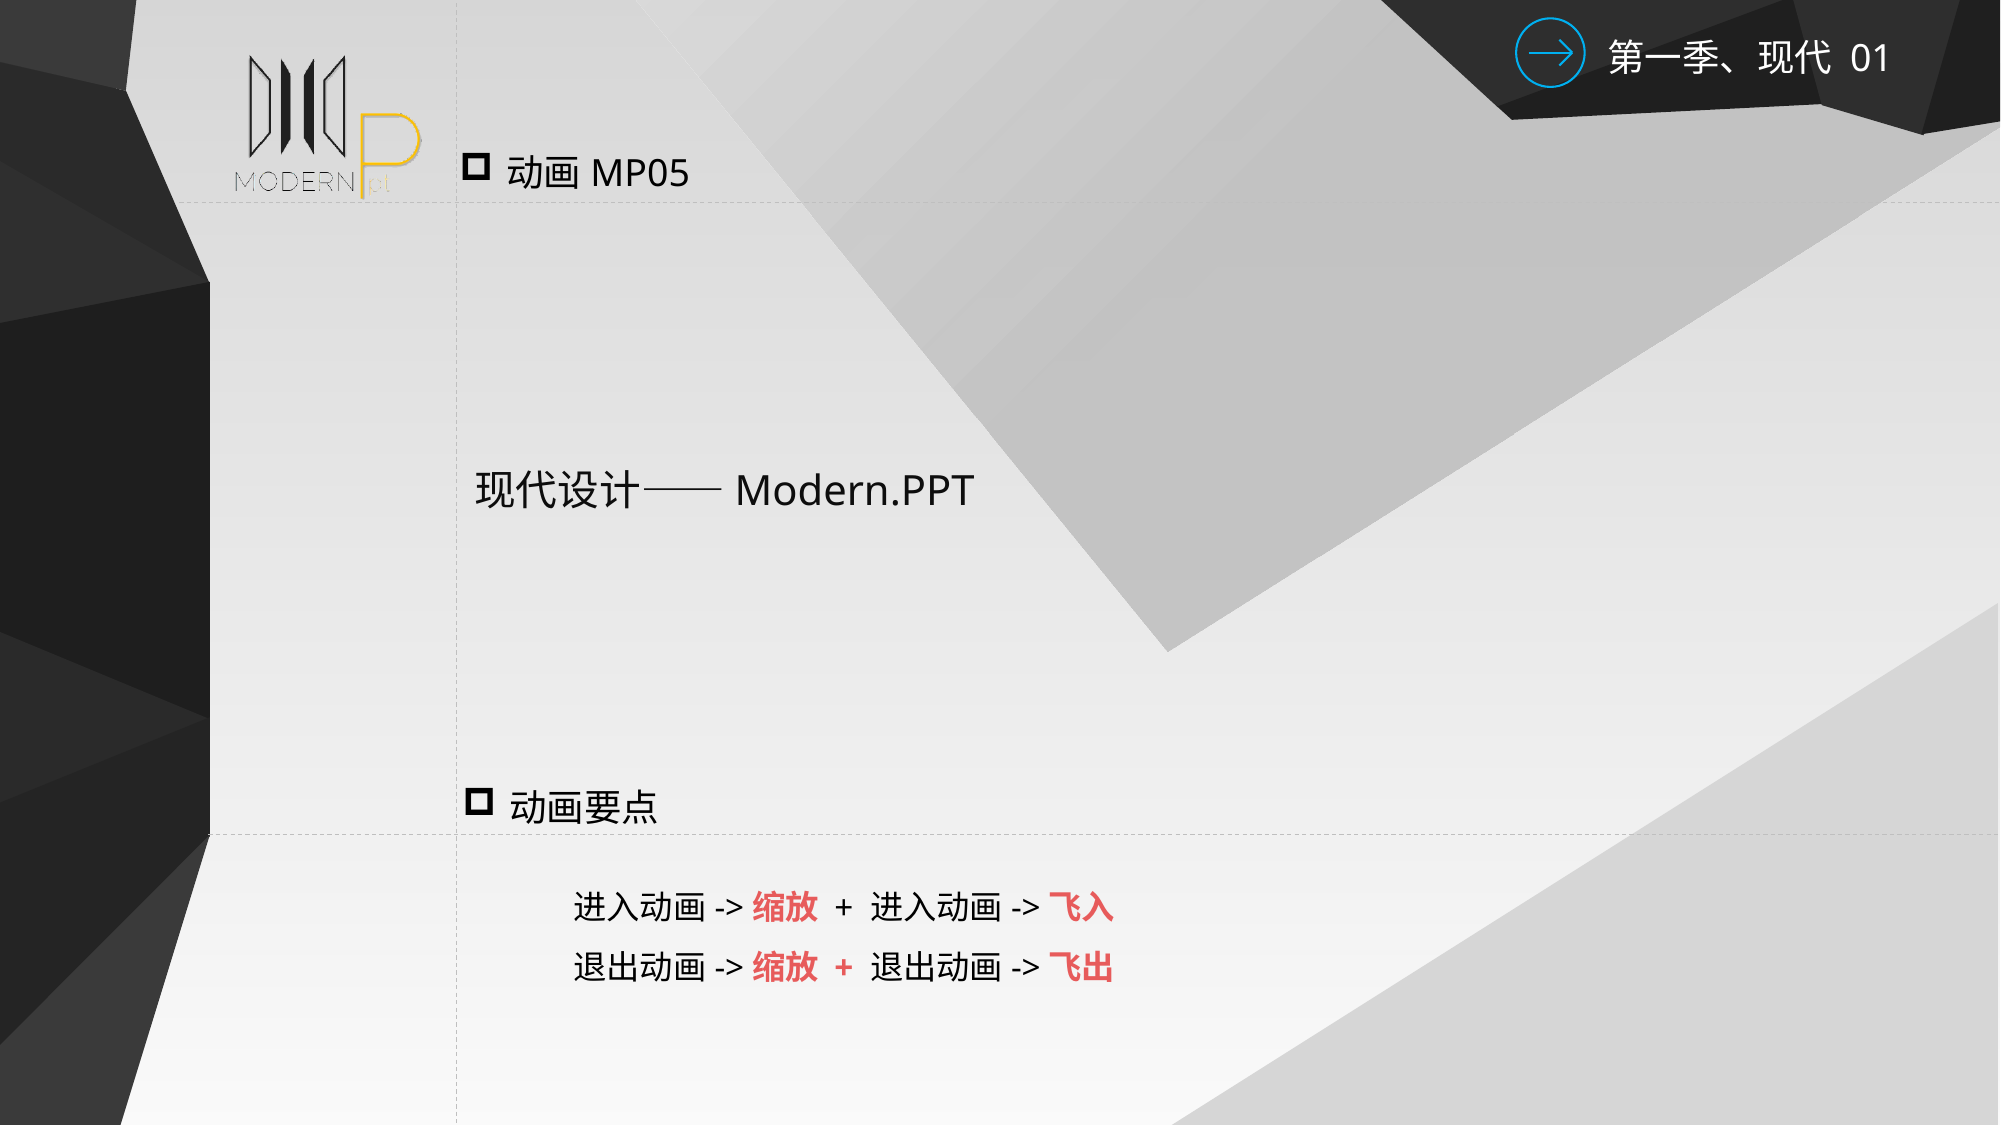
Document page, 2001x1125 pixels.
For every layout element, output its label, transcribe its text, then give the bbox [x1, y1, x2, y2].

text_box 动画要点 [447, 776, 675, 834]
text_box 动画MP05 [444, 141, 705, 202]
picture [179, 0, 446, 243]
text_box 现代设计——Modern.PPT [459, 456, 990, 522]
text_box 进入动画->缩放 + 进入动画->飞入 退出动画->缩放 + 退出动画->飞出 [558, 858, 1130, 994]
